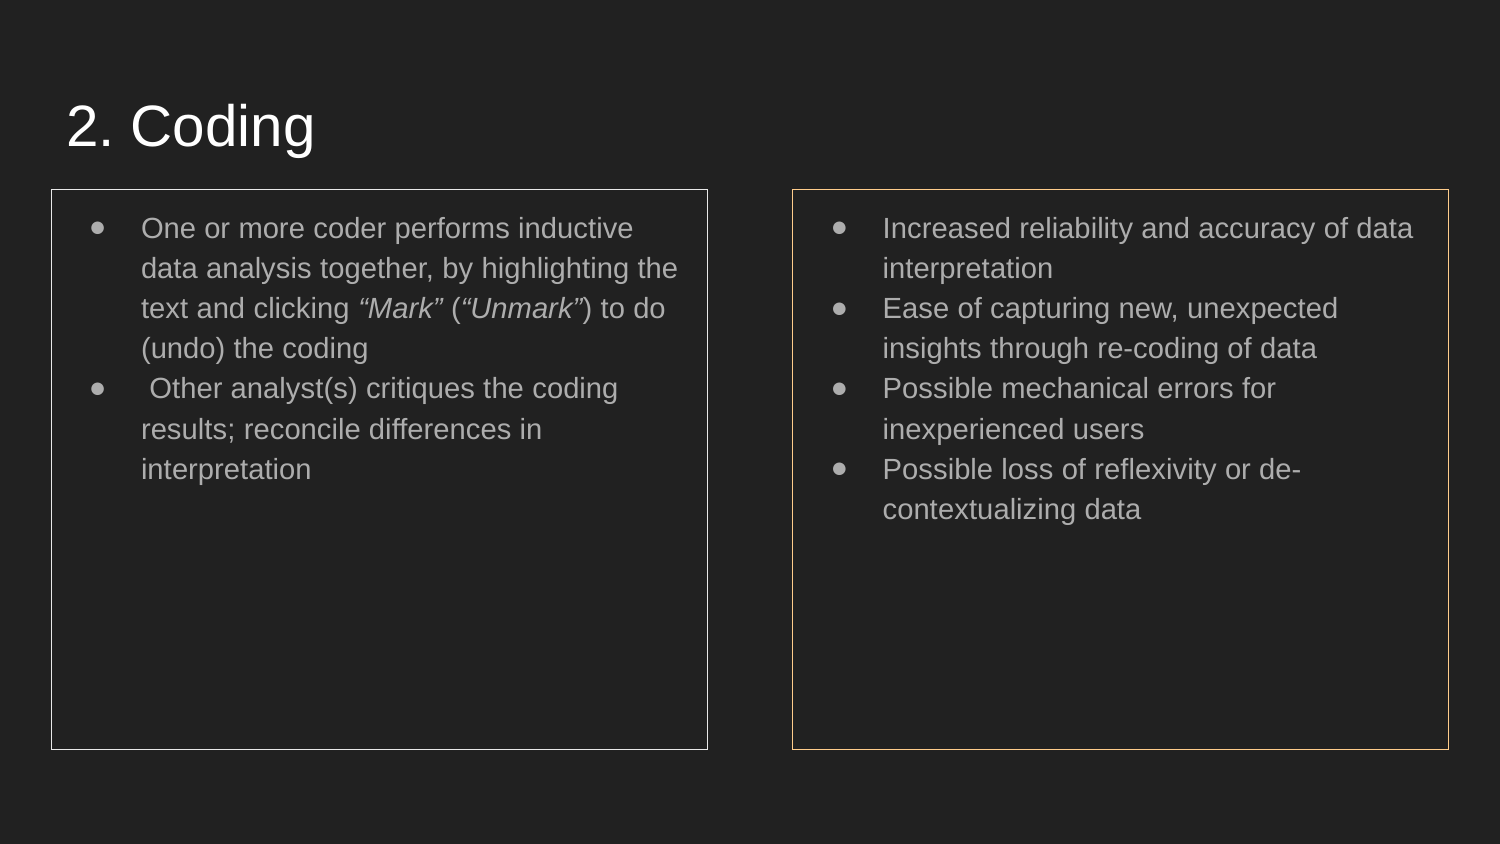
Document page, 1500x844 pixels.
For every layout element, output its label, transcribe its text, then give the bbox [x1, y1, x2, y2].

list One or more coder performs inductive data analysis together, by highlighting the text and clicking “Mark” (“Unmark”) to do (undo) the coding Other analyst(s) critiques the coding results; reconcile differences in interpretation [51, 189, 708, 750]
list Increased reliability and accuracy of data interpretation Ease of capturing new, unexpected insights through re-coding of data Possible mechanical errors for inexperienced users Possible loss of reflexivity or de-contextualizing data [792, 189, 1449, 750]
title 2. Coding [51, 72, 1449, 167]
